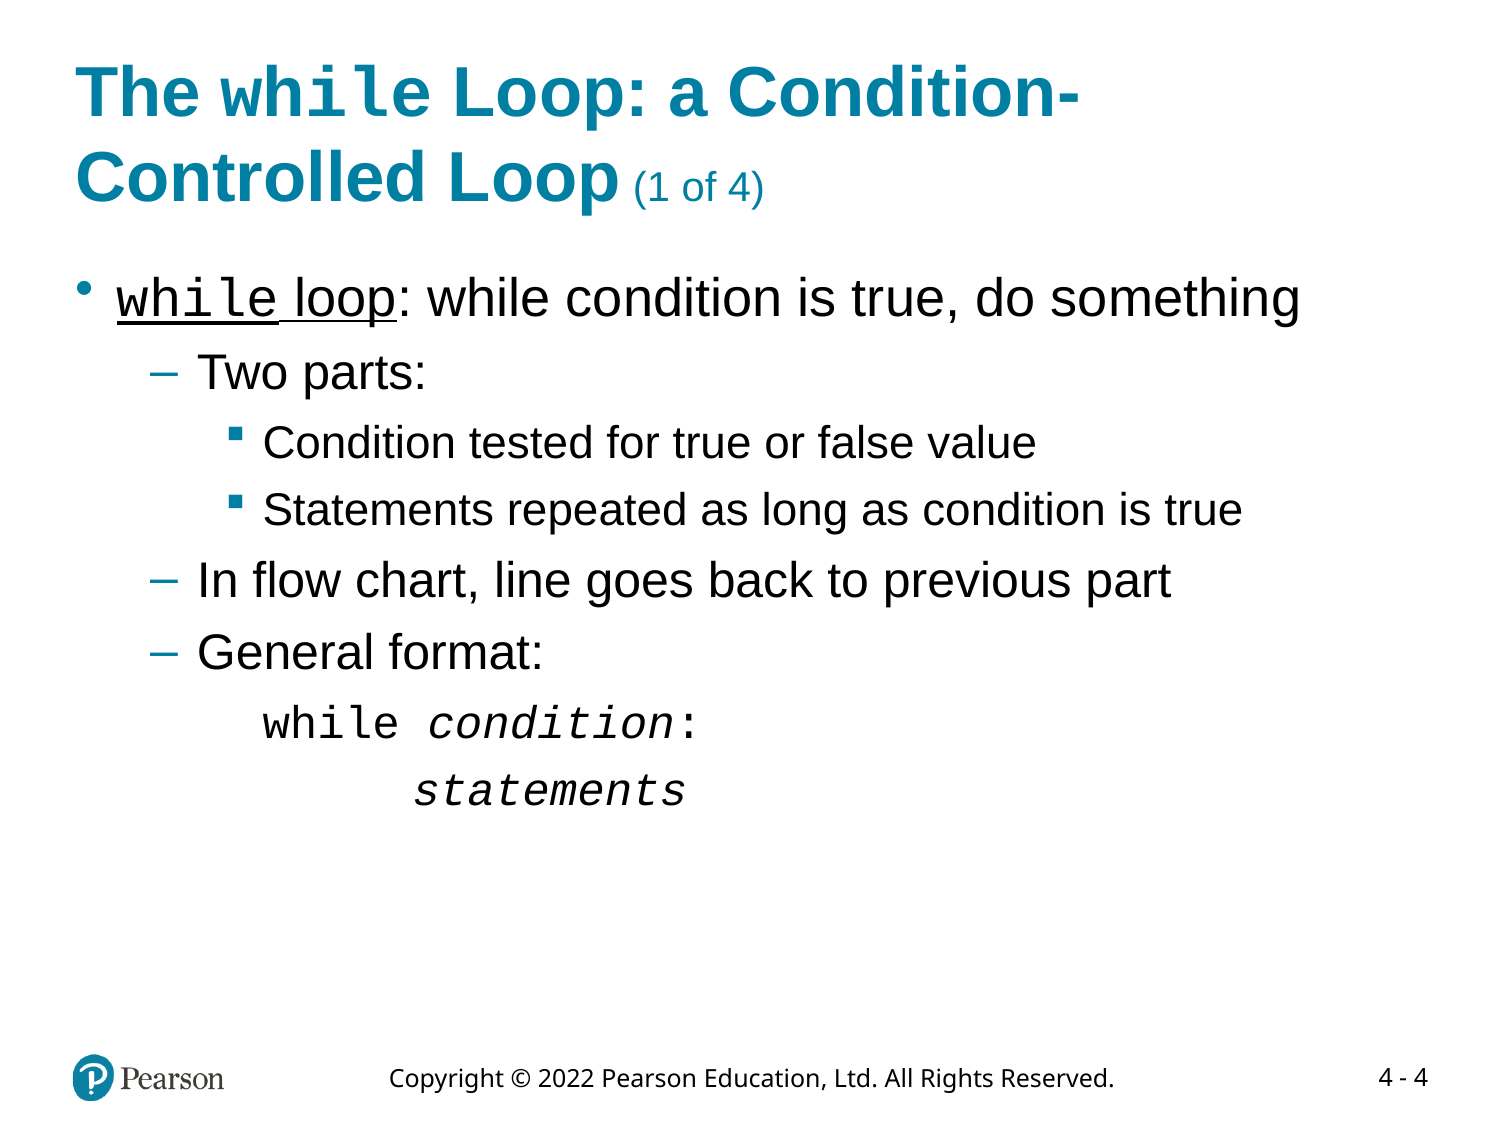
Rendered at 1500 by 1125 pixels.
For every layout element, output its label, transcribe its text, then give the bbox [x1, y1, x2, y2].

list while loop: while condition is true, do something Two parts: Condition tested for true or false value Statements repeated as long as condition is true In flow chart, line goes back to previous part General format: while condition: statements [75, 262, 1425, 1005]
picture [72, 1087, 83, 1101]
picture [81, 1064, 107, 1089]
picture [99, 1054, 224, 1101]
picture [72, 1054, 89, 1072]
title The while Loop: a Condition-Controlled Loop (1 of 4) [75, 35, 1425, 216]
